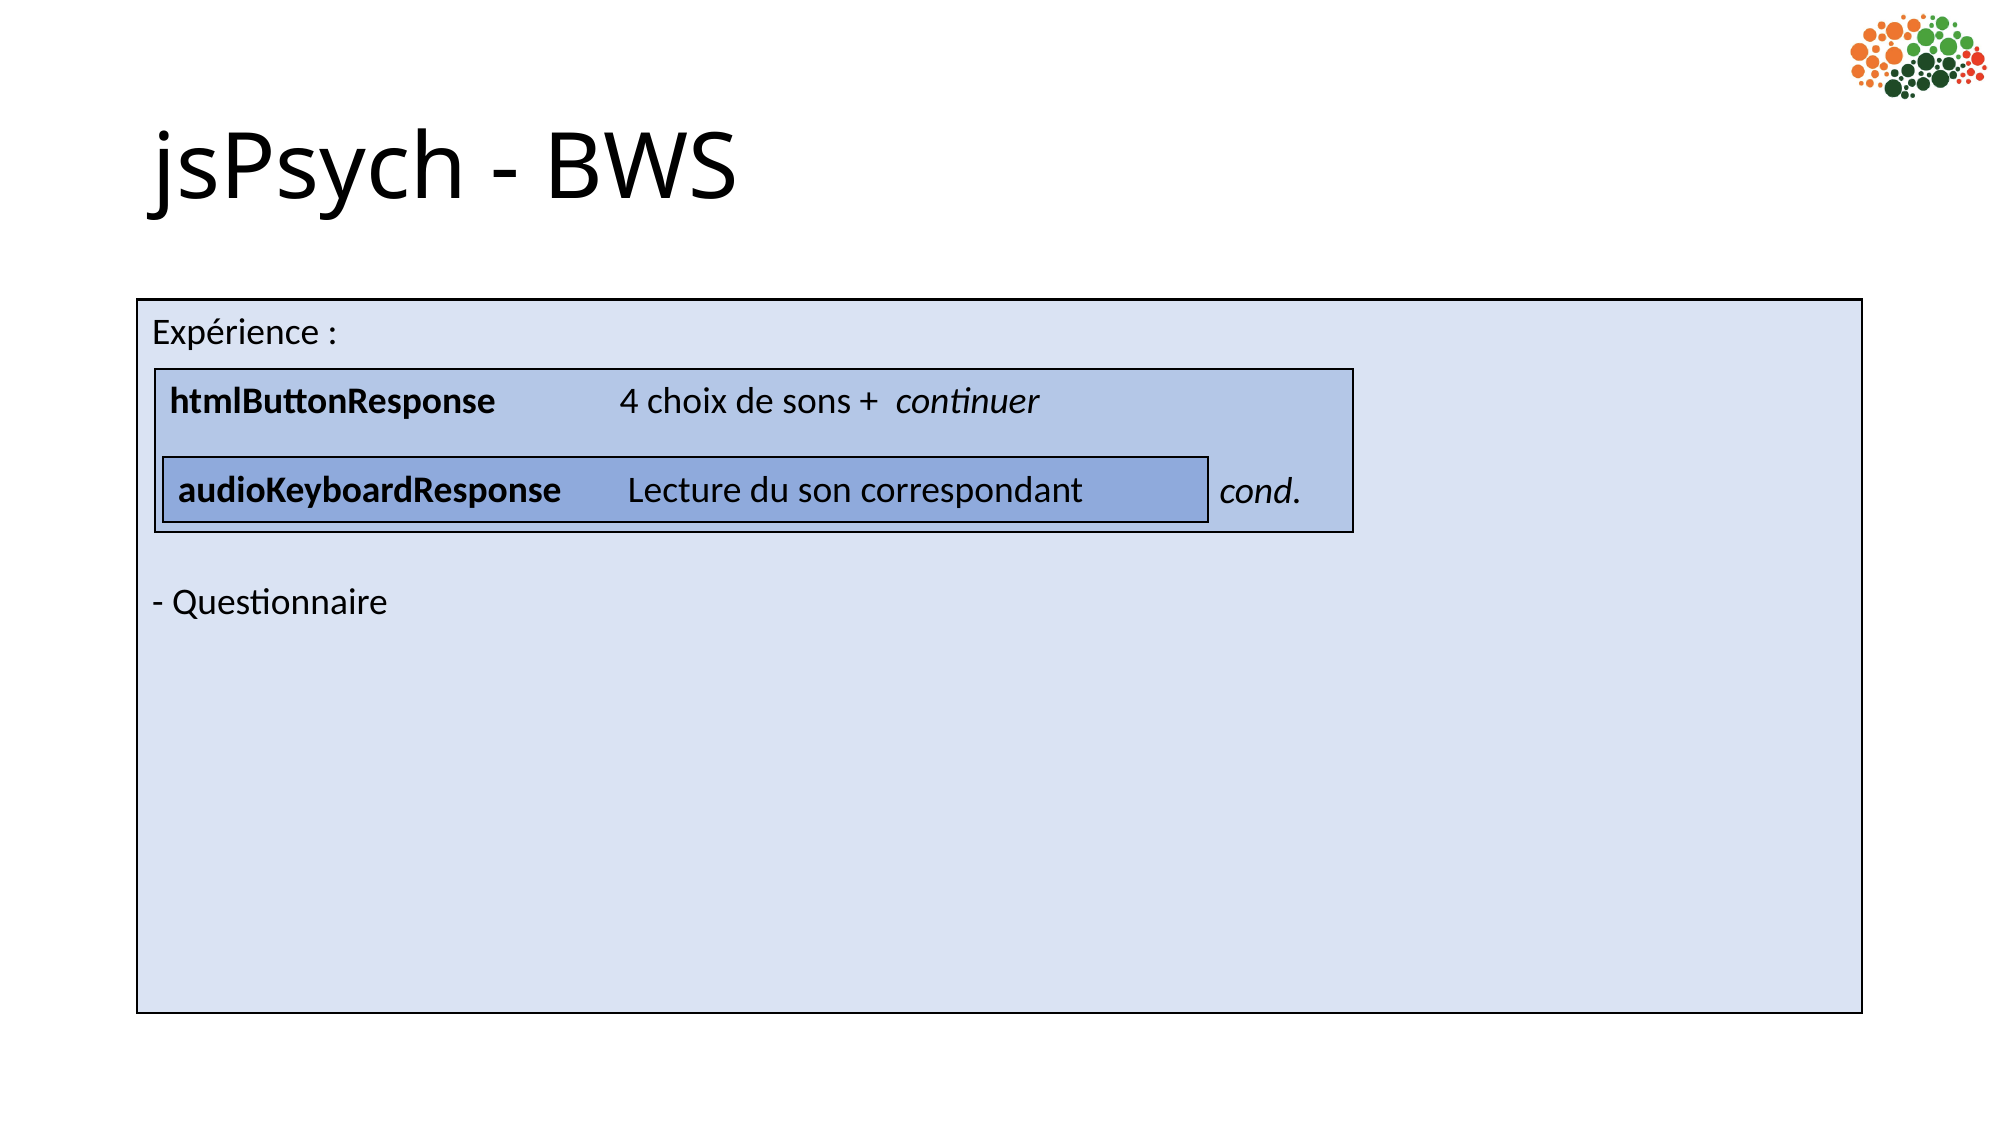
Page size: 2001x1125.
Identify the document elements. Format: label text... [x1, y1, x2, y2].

picture [1831, 0, 2000, 113]
text_box Expérience : - Questionnaire [136, 298, 1863, 1014]
text_box audioKeyboardResponse Lecture du son correspondant [162, 456, 1209, 523]
text_box htmlButtonResponse 4 choix de sons + continuer audioKeyboardResponse Lecture du son correspondant cond. [154, 368, 1354, 533]
title jsPsych - BWS [137, 59, 1863, 278]
